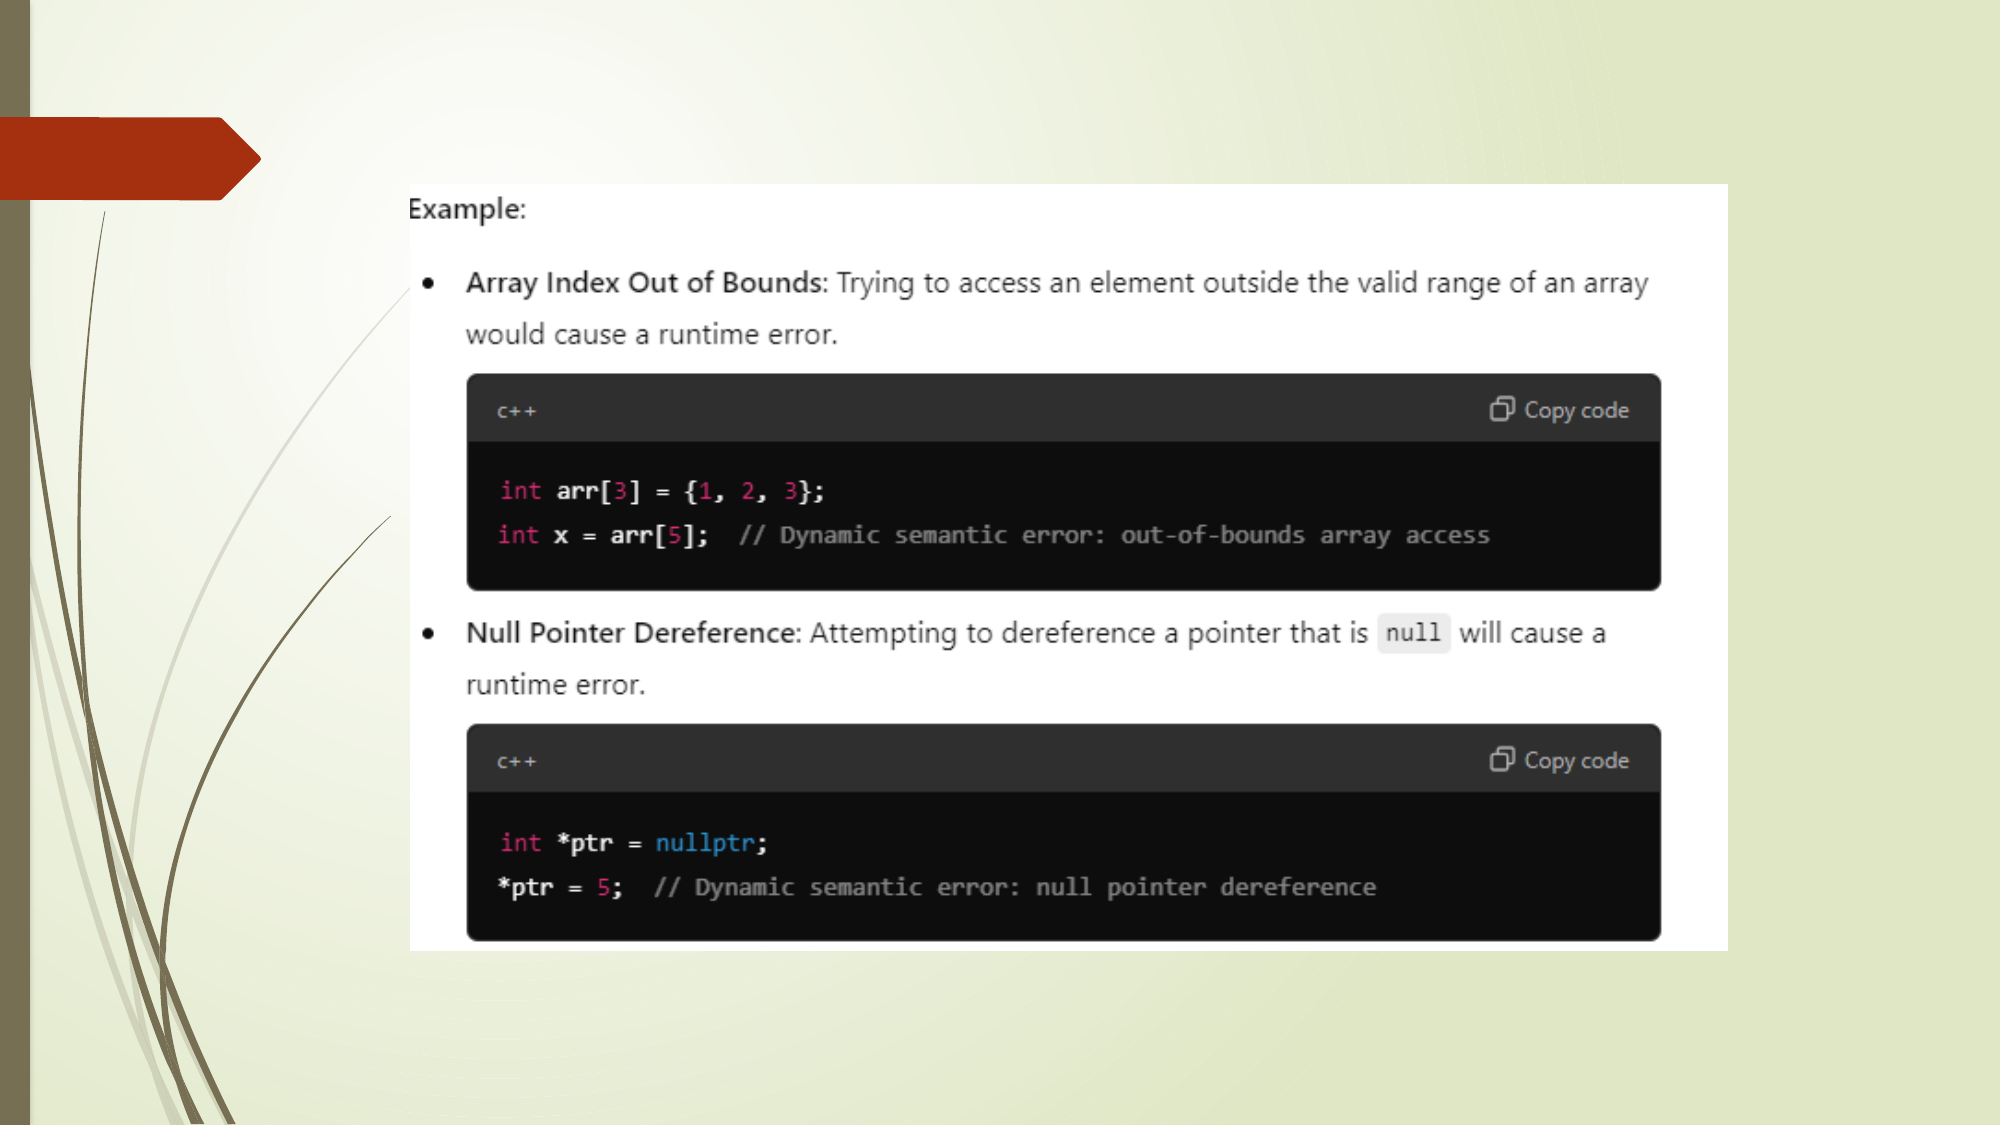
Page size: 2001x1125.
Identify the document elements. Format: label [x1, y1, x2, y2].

list [409, 184, 1728, 951]
